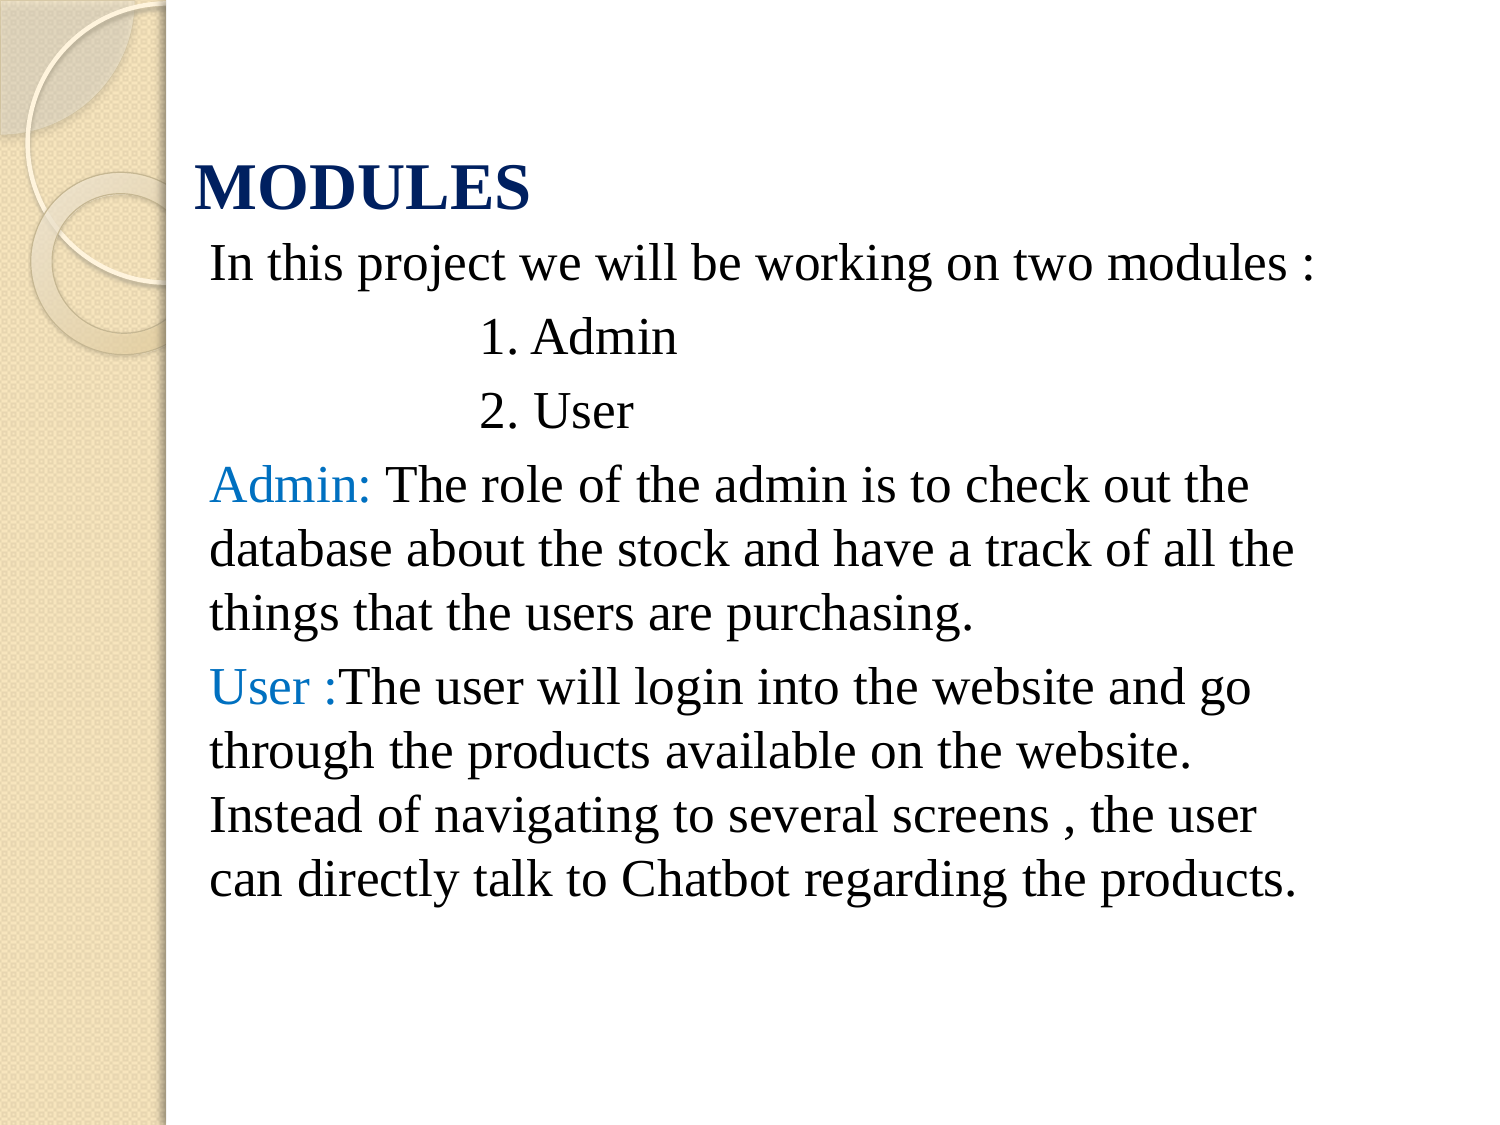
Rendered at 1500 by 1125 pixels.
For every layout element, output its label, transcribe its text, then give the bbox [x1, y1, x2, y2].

title MODULES [179, 134, 1323, 232]
list In this project we will be working on two modules : 1. Admin 2. User Admin: The role of the admin is to check out the database about the stock and have a track of all the things that the users are purchasing. User :The user will login into the website and go through the products available on the website. Instead of navigating to several screens , the user can directly talk to Chatbot regarding the products. [194, 219, 1341, 965]
